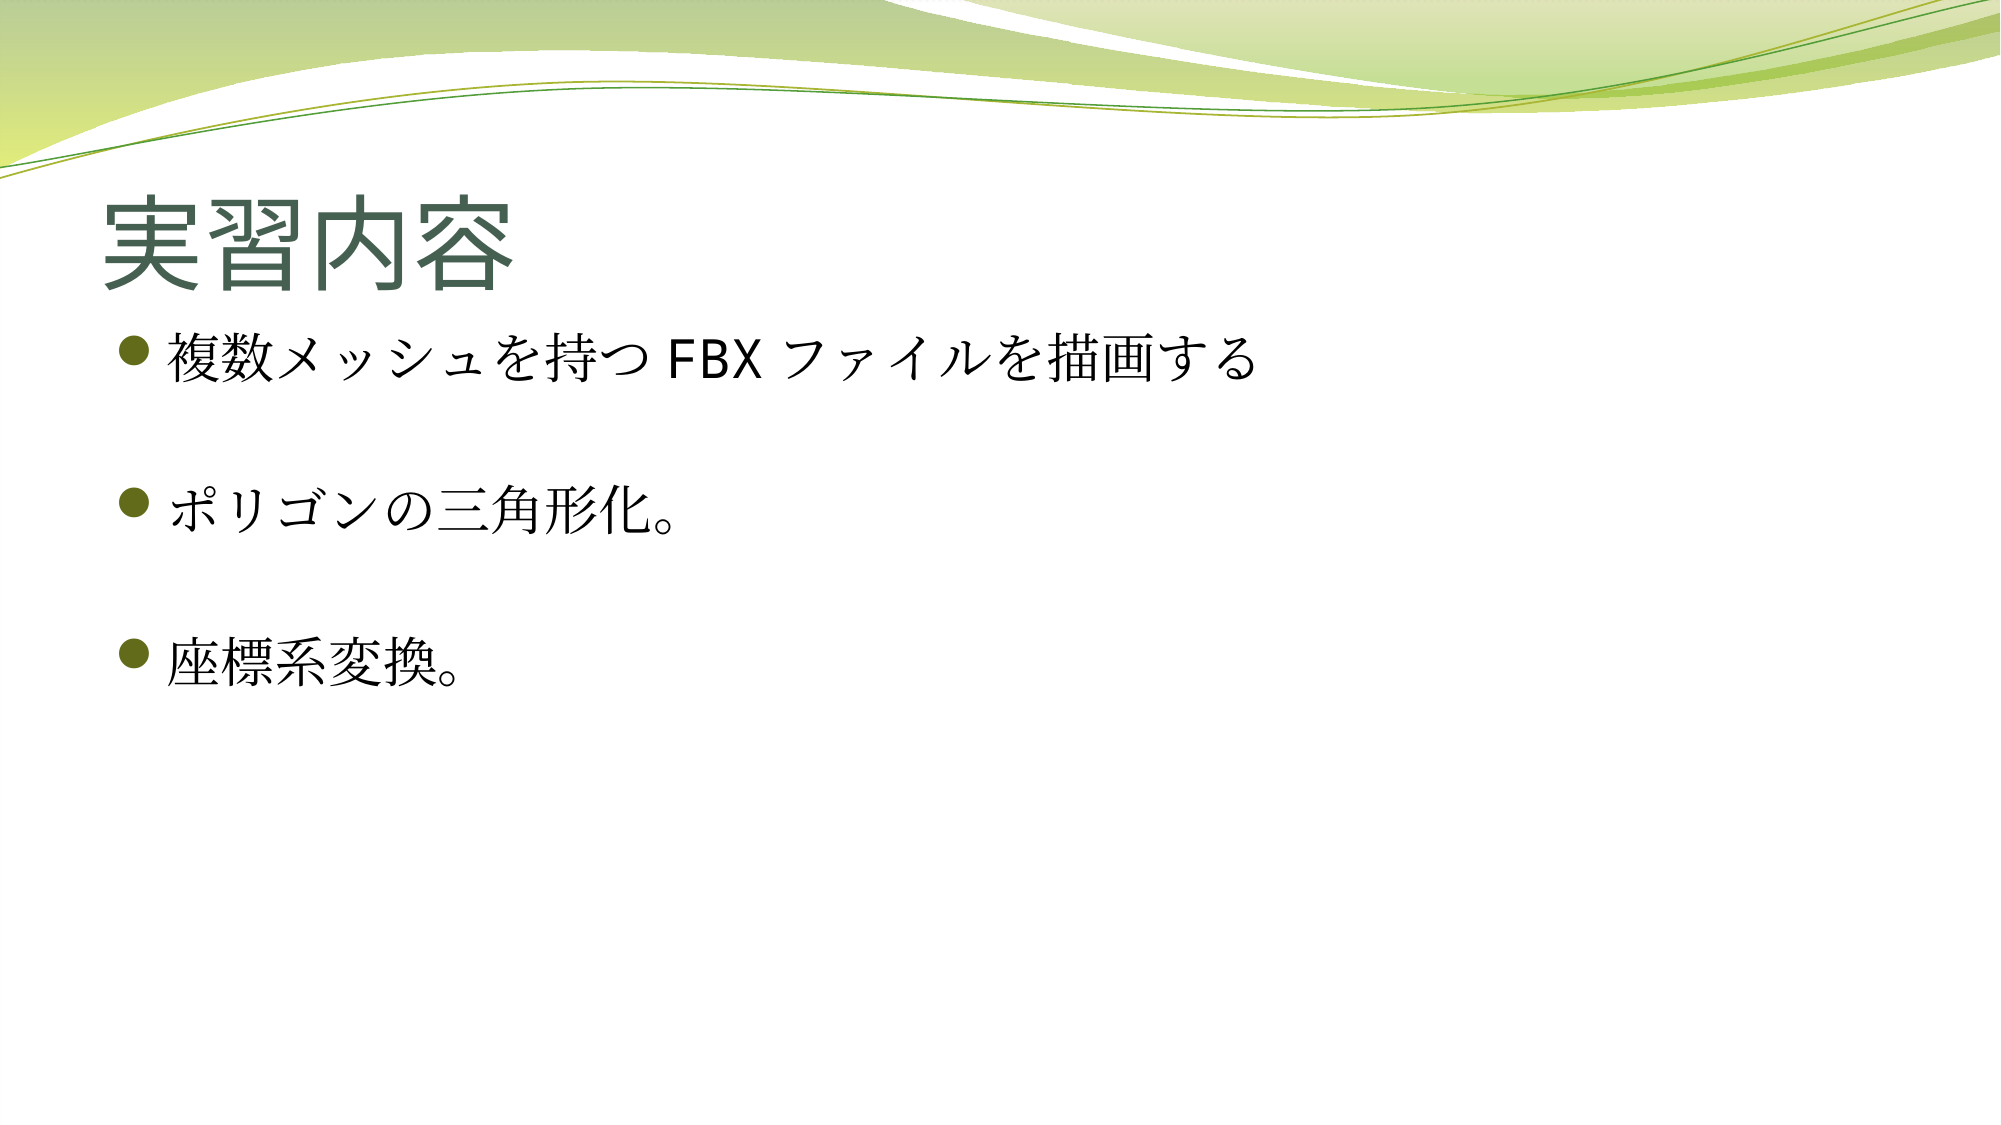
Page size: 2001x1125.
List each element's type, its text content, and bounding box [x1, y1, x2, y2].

list 複数メッシュを持つFBXファイルを描画する ポリゴンの三角形化。 座標系変換。 [99, 317, 1900, 1030]
title 実習内容 [99, 115, 1900, 303]
